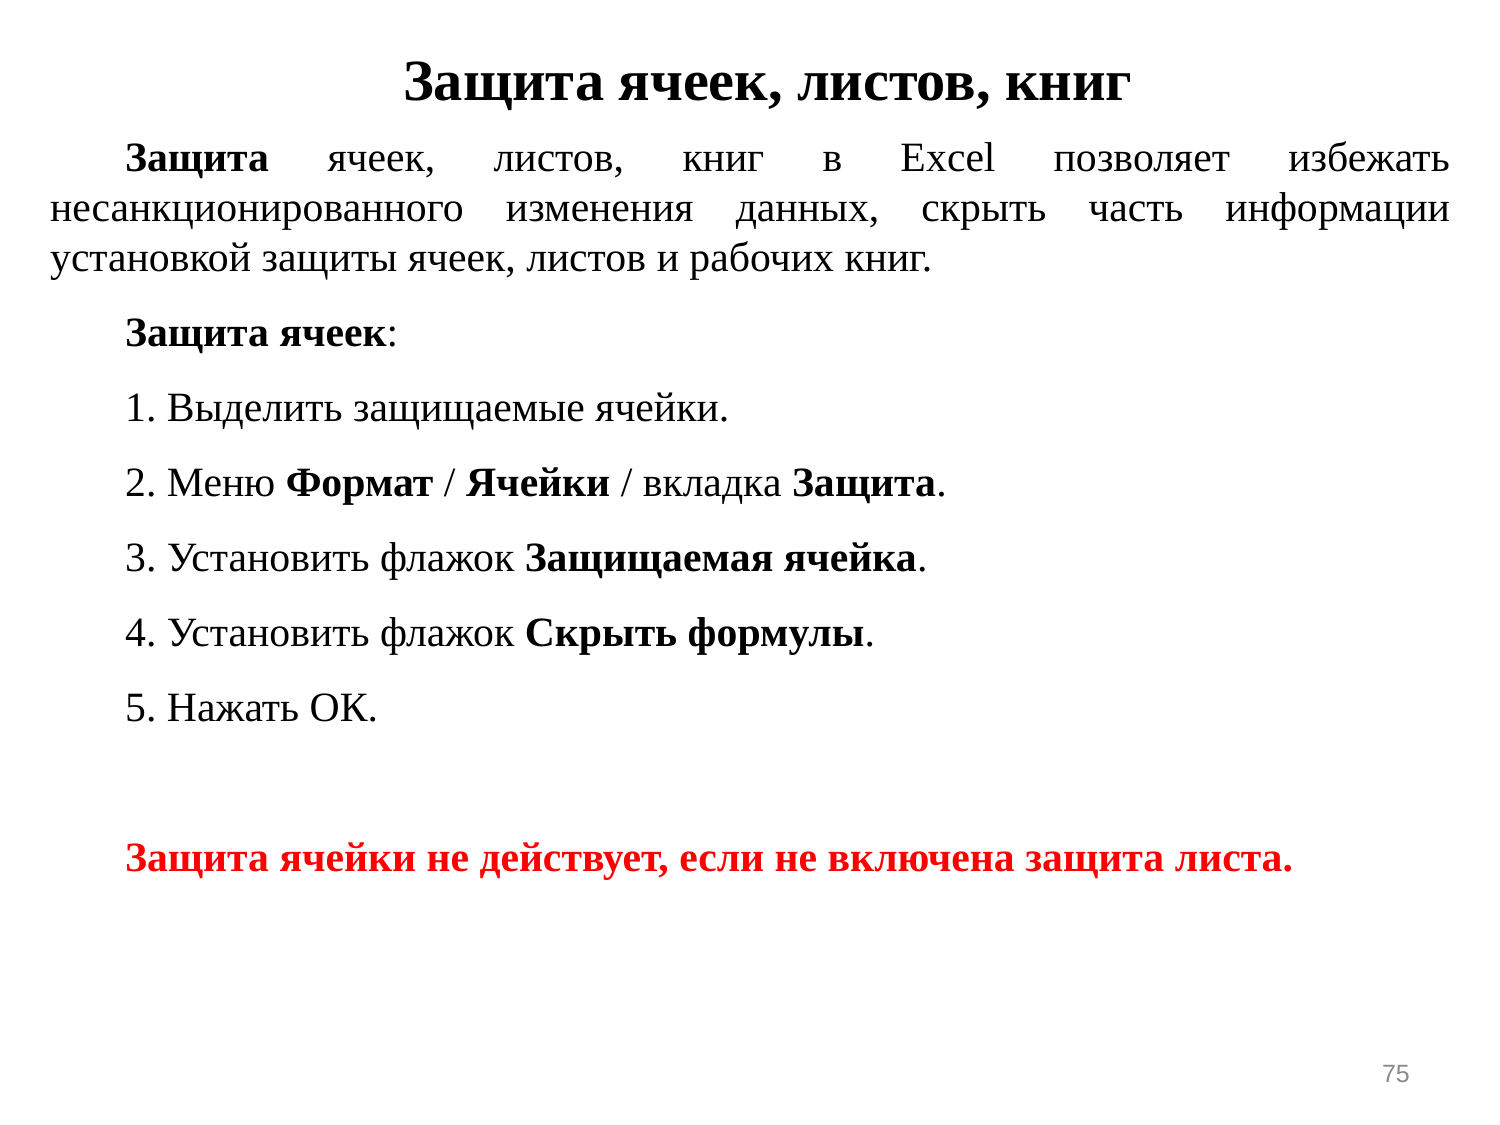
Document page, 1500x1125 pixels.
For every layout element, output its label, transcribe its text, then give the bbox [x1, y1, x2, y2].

text_box Защита ячеек, листов, книг [93, 35, 1442, 120]
text_box Защита ячеек, листов, книг в Excel позволяет избежать несанкционированного изменения данных, скрыть часть информации установкой защиты ячеек, листов и рабочих книг. Защита ячеек: 1. Выделить защищаемые ячейки. 2. Меню Формат / Ячейки / вкладка Защита. 3. Установить флажок Защищаемая ячейка. 4. Установить флажок Скрыть формулы. 5. Нажать ОК. Защита ячейки не действует, если не включена защита листа. [35, 122, 1465, 888]
slide_number 75 [1074, 1042, 1425, 1103]
